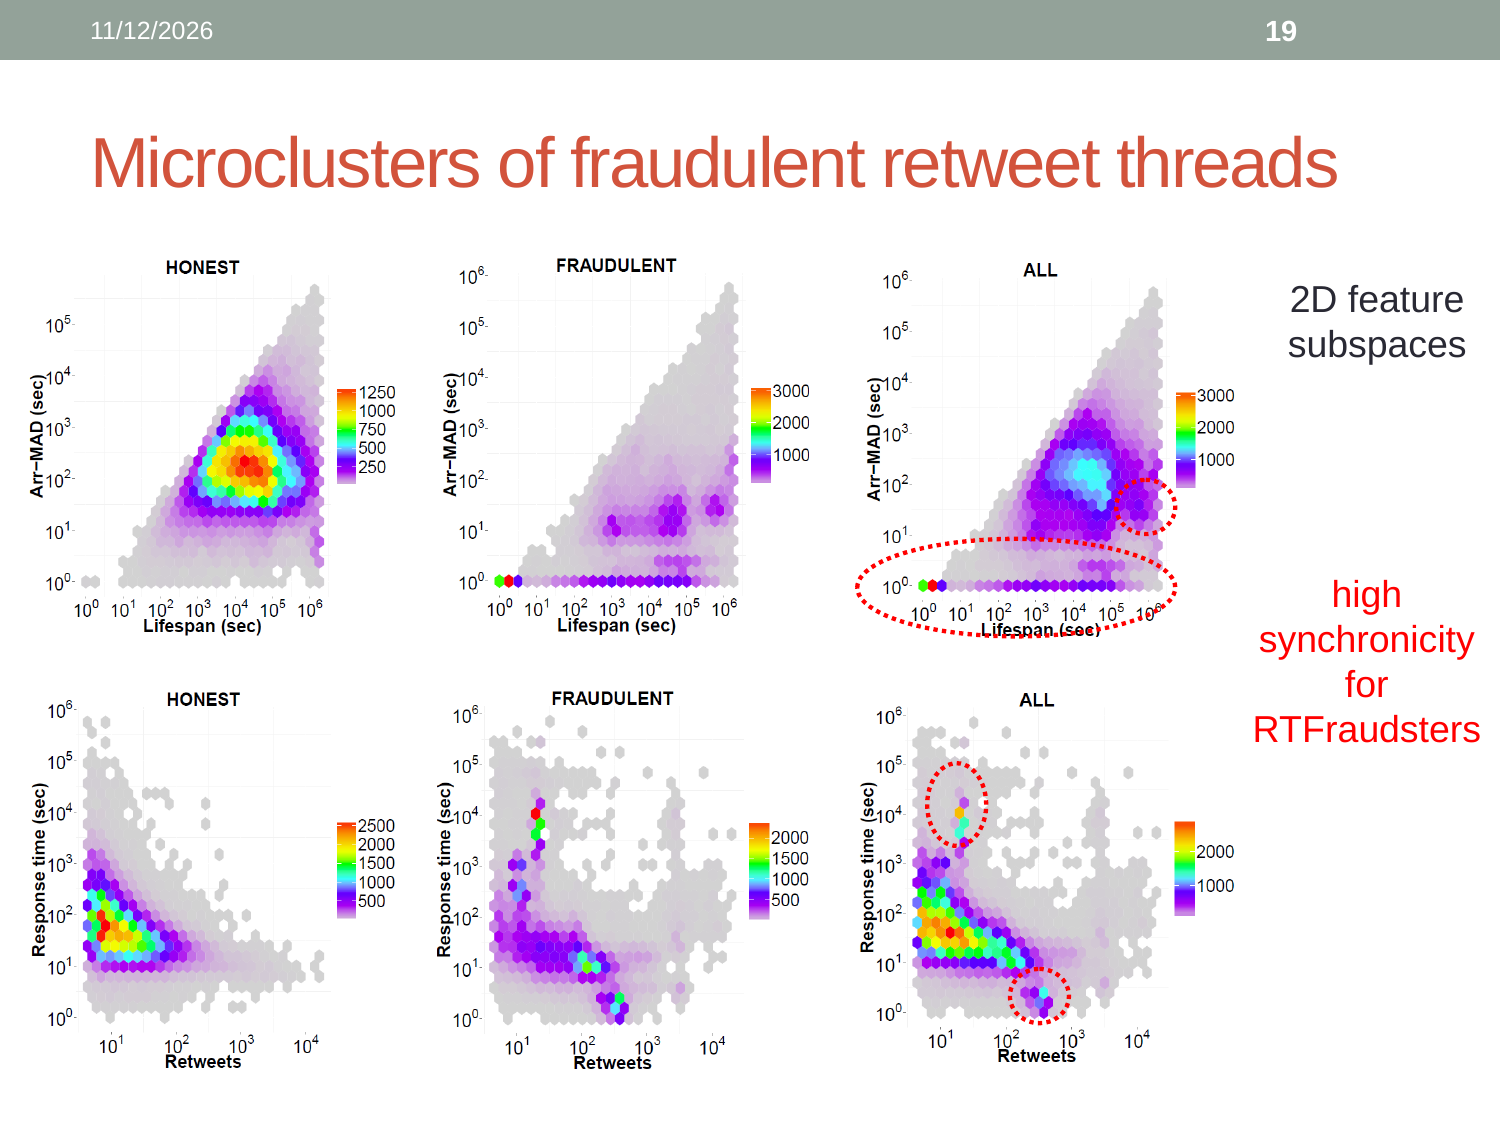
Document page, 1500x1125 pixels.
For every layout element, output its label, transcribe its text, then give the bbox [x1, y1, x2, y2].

picture [31, 689, 396, 1071]
title Microclusters of fraudulent retweet threads [75, 78, 1483, 241]
text_box 2D feature subspaces [1254, 267, 1500, 372]
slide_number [75, 3, 550, 57]
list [440, 255, 810, 637]
slide_number 19 [1250, 3, 1425, 57]
picture [860, 255, 1237, 637]
picture [29, 255, 396, 637]
text_box high synchronicity for RTFraudsters [1233, 562, 1500, 758]
picture [859, 689, 1237, 1069]
picture [437, 689, 812, 1071]
